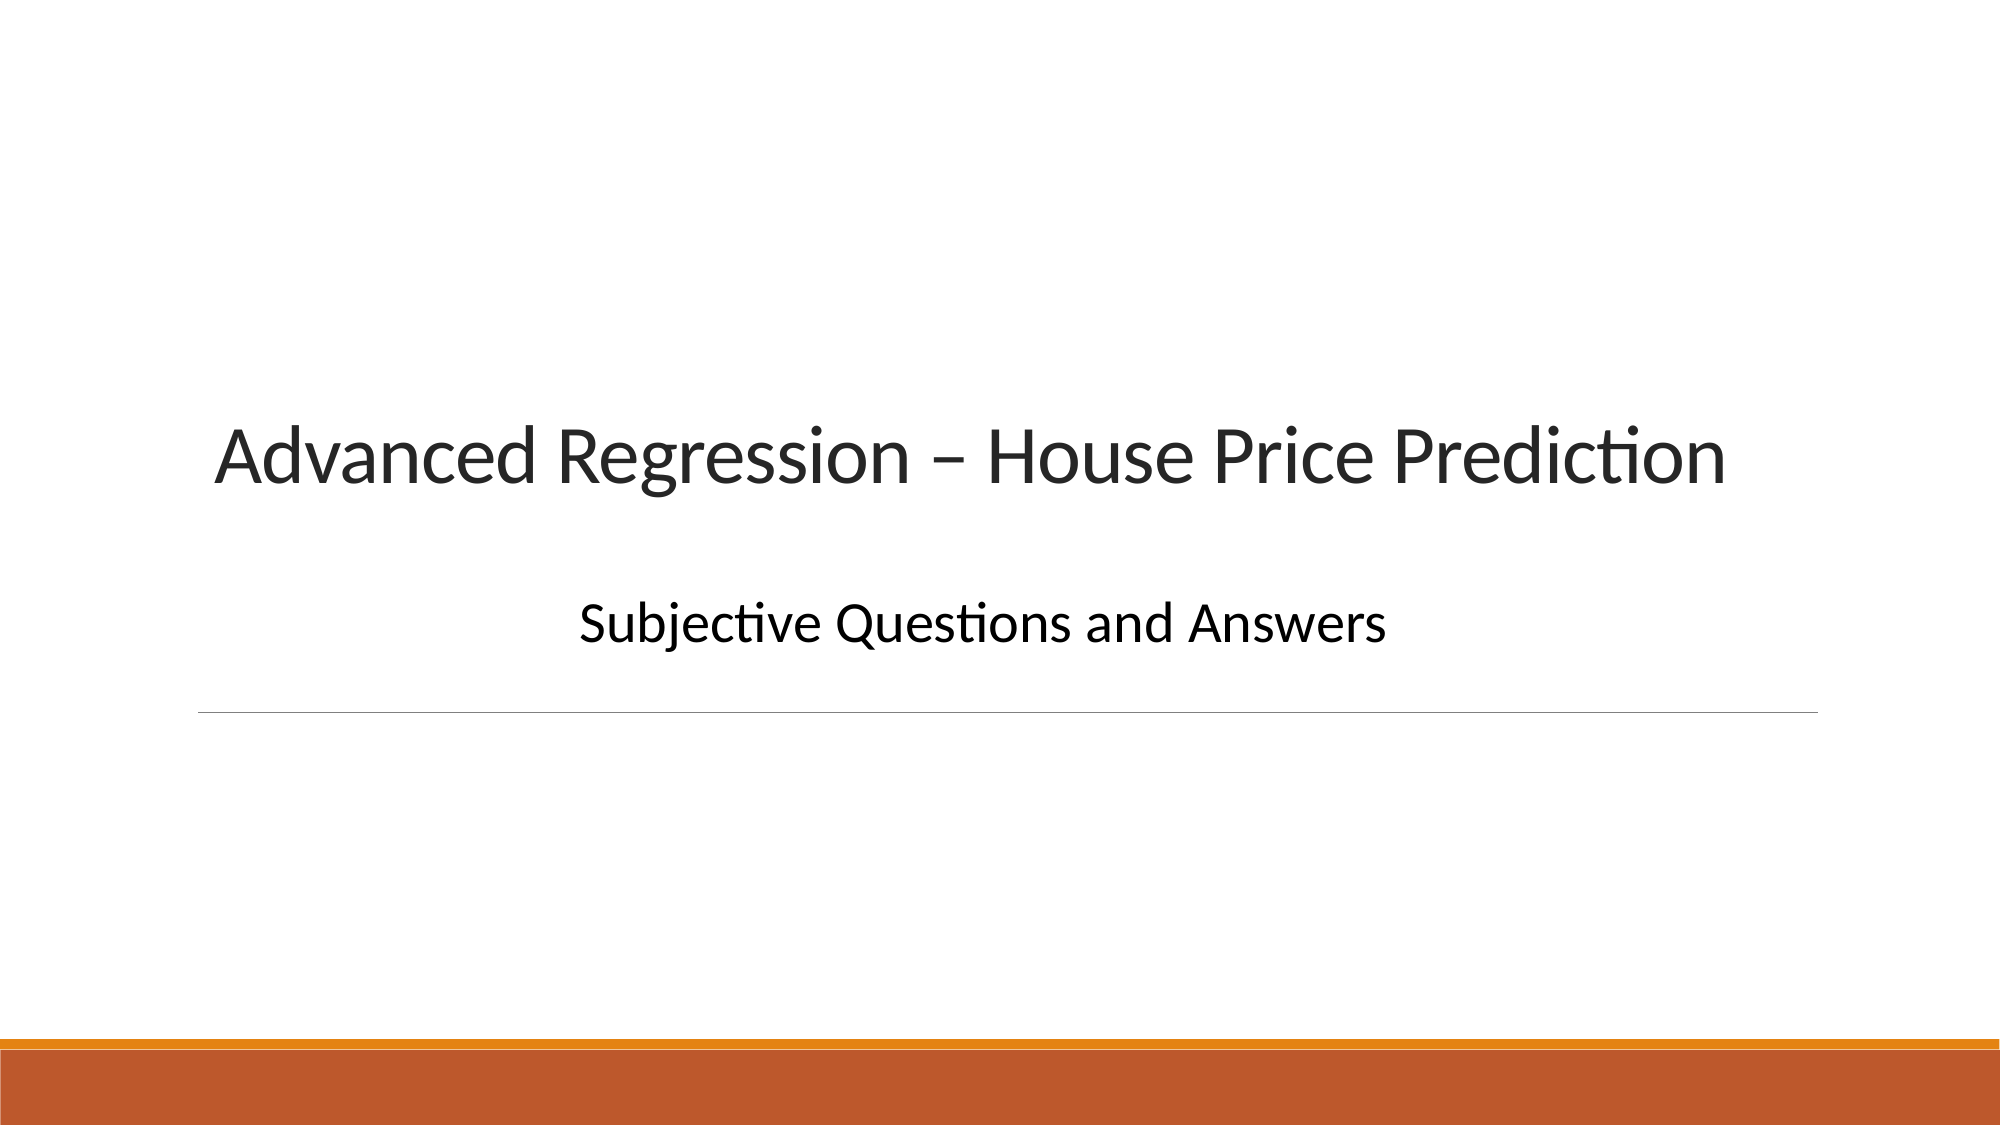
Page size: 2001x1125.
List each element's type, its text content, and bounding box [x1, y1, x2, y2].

text_box Subjective Questions and Answers [246, 576, 1721, 662]
title Advanced Regression – House Price Prediction [199, 169, 1908, 577]
